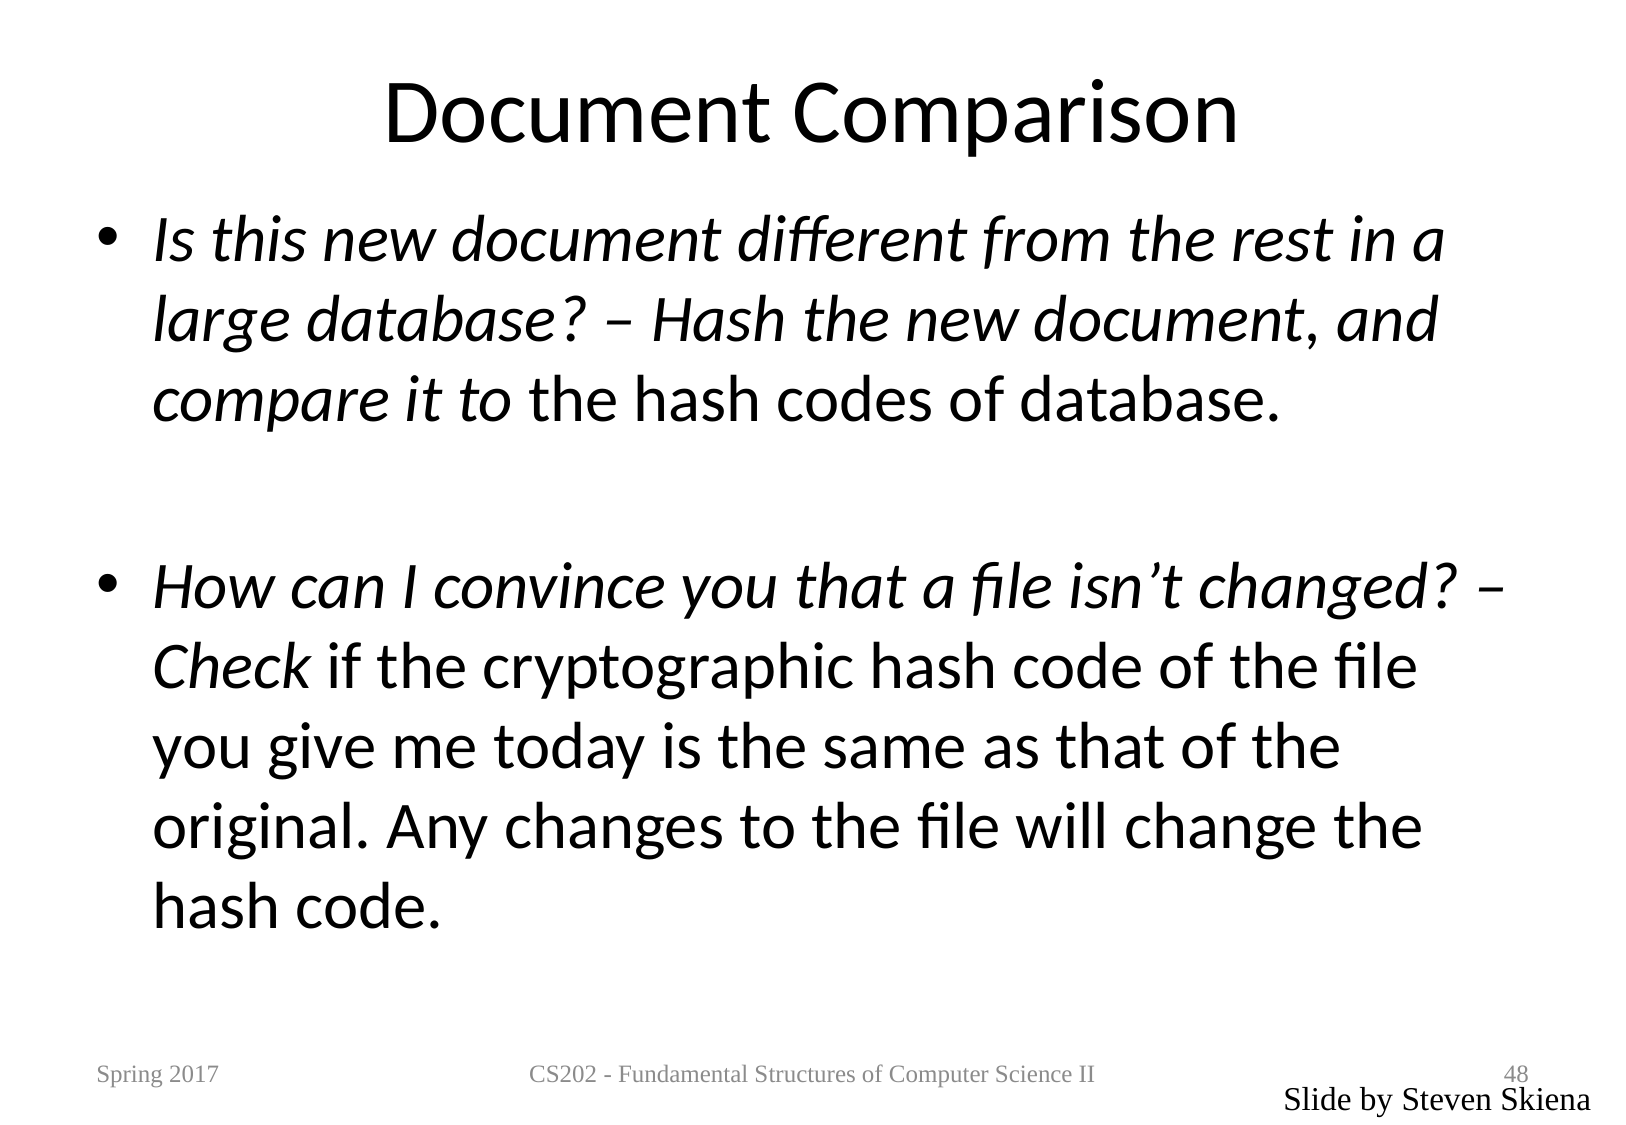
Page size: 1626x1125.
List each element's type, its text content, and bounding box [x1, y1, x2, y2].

text_box Slide by Steven Skiena [1249, 1069, 1625, 1125]
slide_number Spring 2017 [81, 1042, 461, 1103]
title Document Comparison [81, 37, 1544, 175]
slide_number 48 [1164, 1042, 1544, 1103]
list Is this new document different from the rest in a large database? – Hash the new document, and compare it to the hash codes of database. How can I convince you that a file isn’t changed? – Check if the cryptographic hash code of the file you give me today is the same as that of the original. Any changes to the file will change the hash code. [81, 187, 1544, 1005]
footer CS202 - Fundamental Structures of Computer Science II [512, 1042, 1113, 1103]
